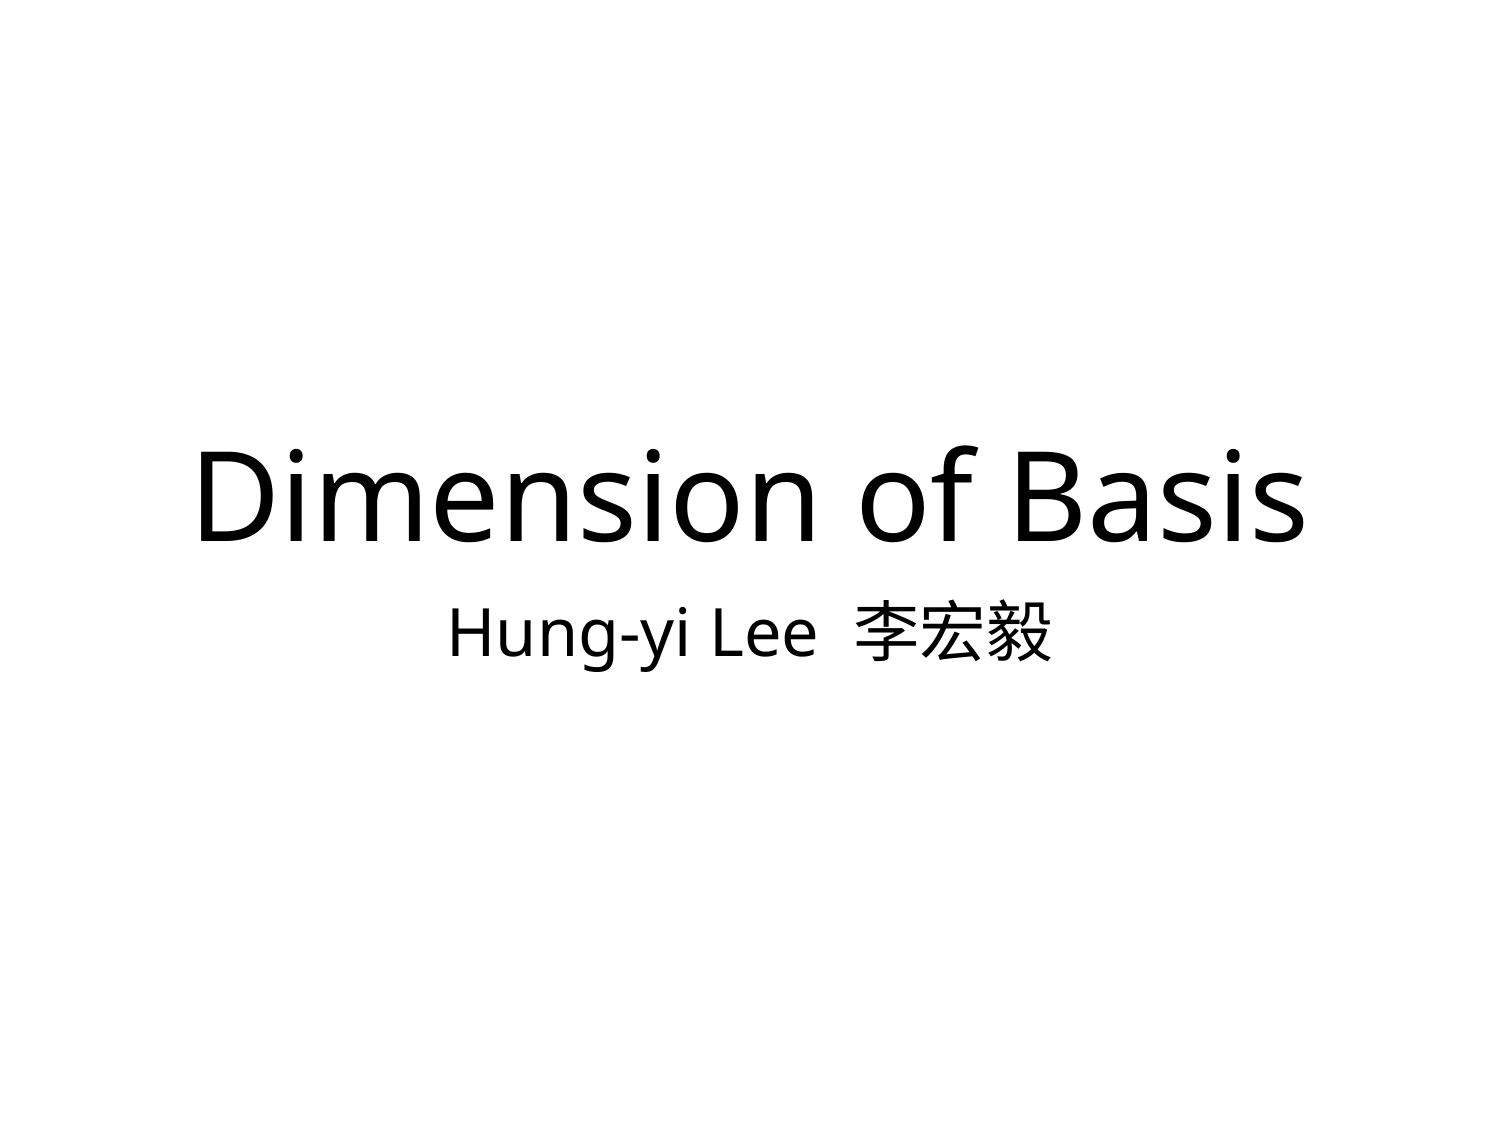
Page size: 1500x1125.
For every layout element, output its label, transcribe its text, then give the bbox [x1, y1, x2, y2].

title Dimension of Basis [112, 184, 1388, 576]
subtitle Hung-yi Lee 李宏毅 [187, 590, 1313, 863]
